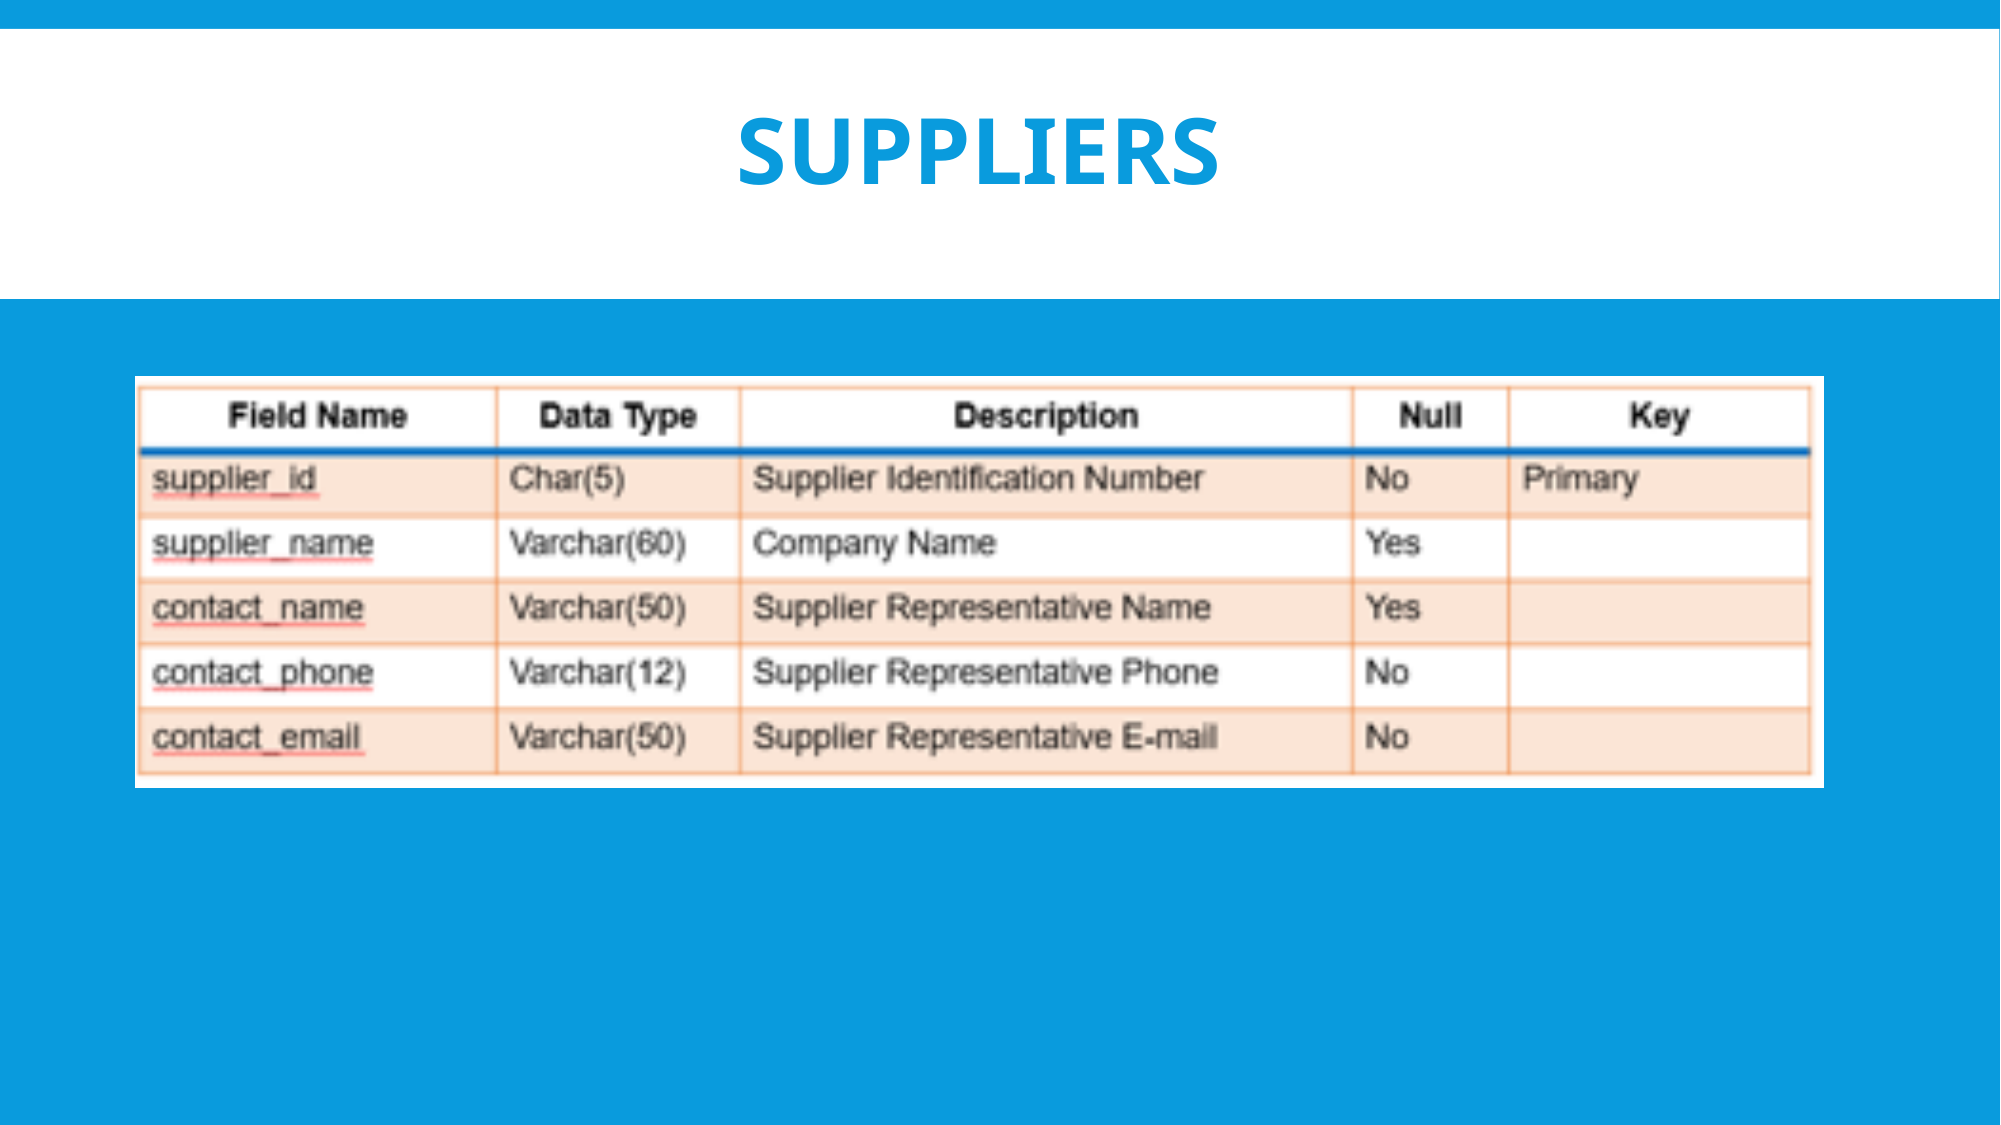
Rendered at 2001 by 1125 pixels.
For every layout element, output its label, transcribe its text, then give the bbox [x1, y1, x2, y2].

title Suppliers [187, 0, 1771, 313]
picture [136, 377, 1823, 787]
